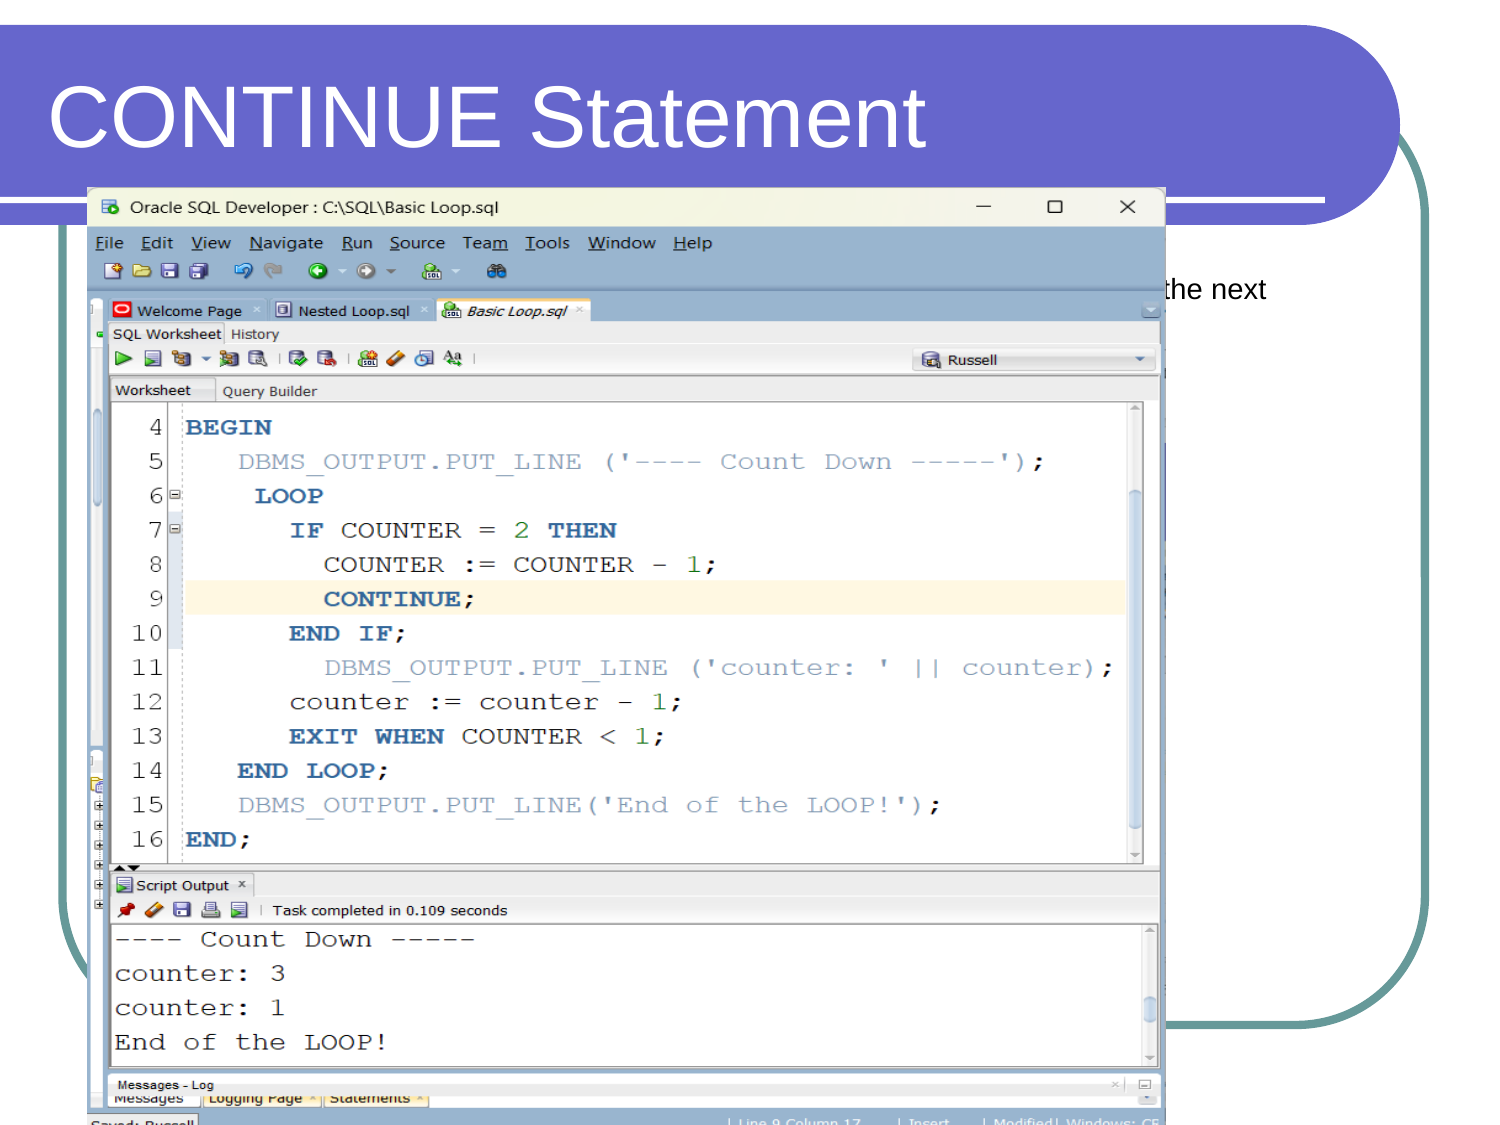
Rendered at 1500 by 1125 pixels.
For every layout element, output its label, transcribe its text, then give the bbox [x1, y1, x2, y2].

title CONTINUE Statement [32, 37, 1347, 188]
list The CONTINUE statement exits the current iteration of the loop and goes to the next iteration. The following code does not output value 2 for the variable counter. [1170, 262, 1400, 988]
picture [87, 187, 1166, 1125]
